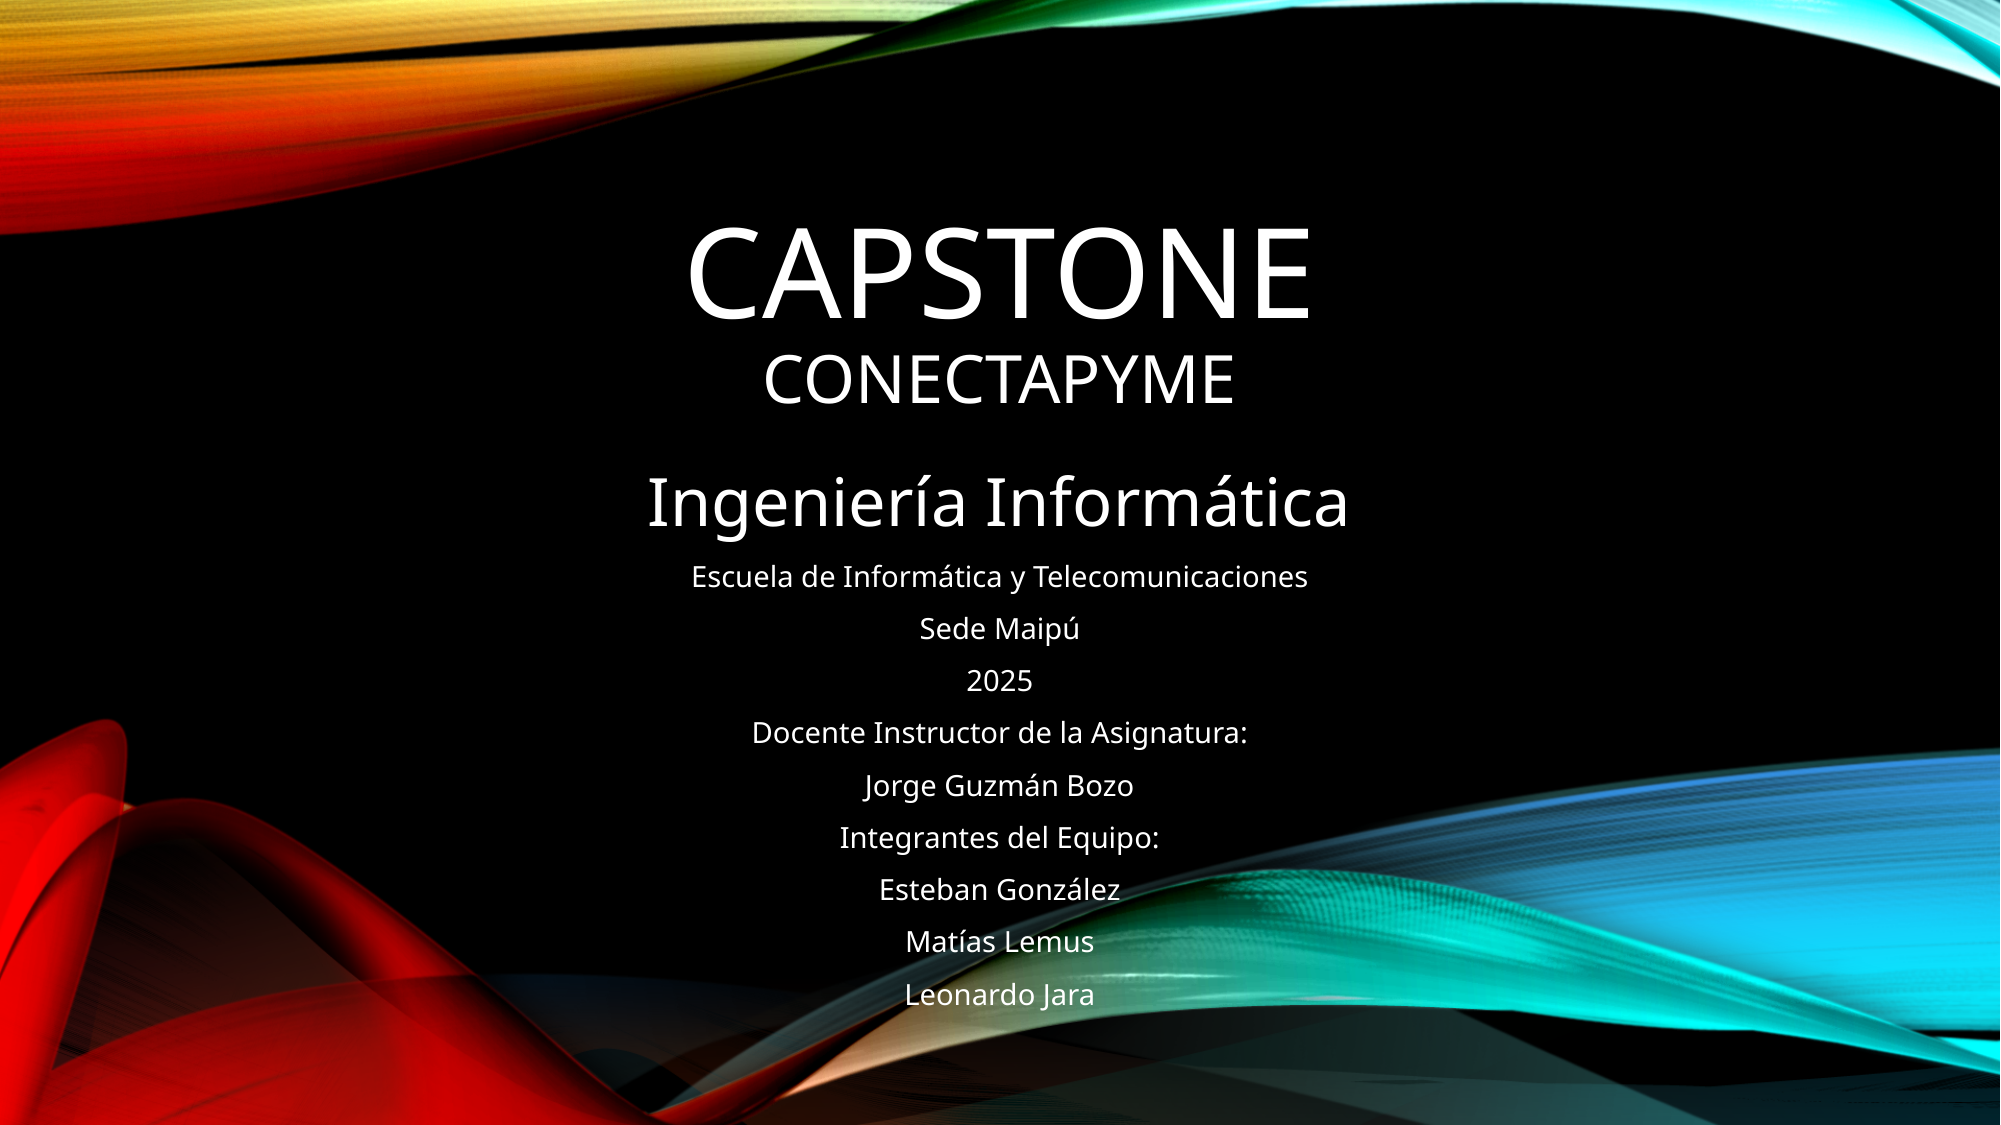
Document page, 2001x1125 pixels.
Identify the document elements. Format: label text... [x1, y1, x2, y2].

title CAPSTONE CONECTAPYME [249, 184, 1750, 426]
subtitle Ingeniería Informática Escuela de Informática y Telecomunicaciones Sede Maipú 2025 Docente Instructor de la Asignatura: Jorge Guzmán Bozo Integrantes del Equipo: Esteban González Matías Lemus Leonardo Jara [249, 461, 1750, 1092]
picture [0, 0, 2000, 237]
picture [0, 717, 2000, 1125]
